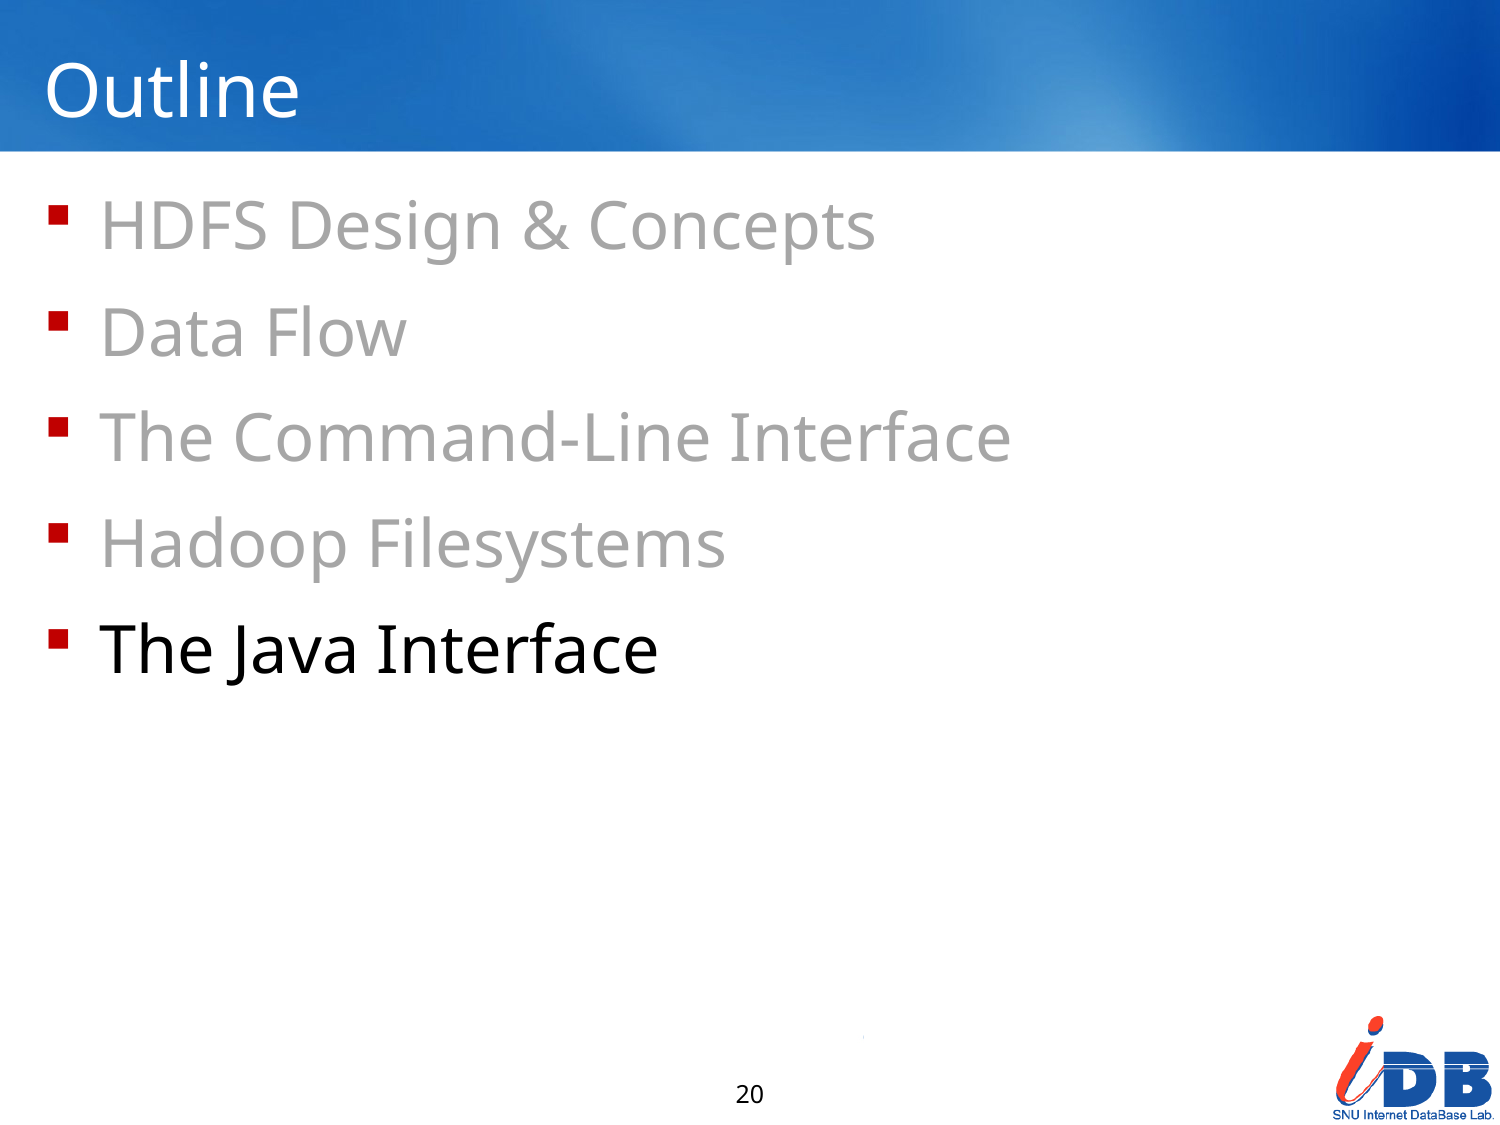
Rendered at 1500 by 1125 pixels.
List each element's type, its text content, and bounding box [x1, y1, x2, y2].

slide_number 20 [697, 1078, 803, 1114]
title Outline [28, 23, 1472, 153]
picture [0, 0, 1500, 1125]
list HDFS Design & Concepts Data Flow The Command-Line Interface Hadoop Filesystems The Java Interface [28, 175, 1472, 1067]
